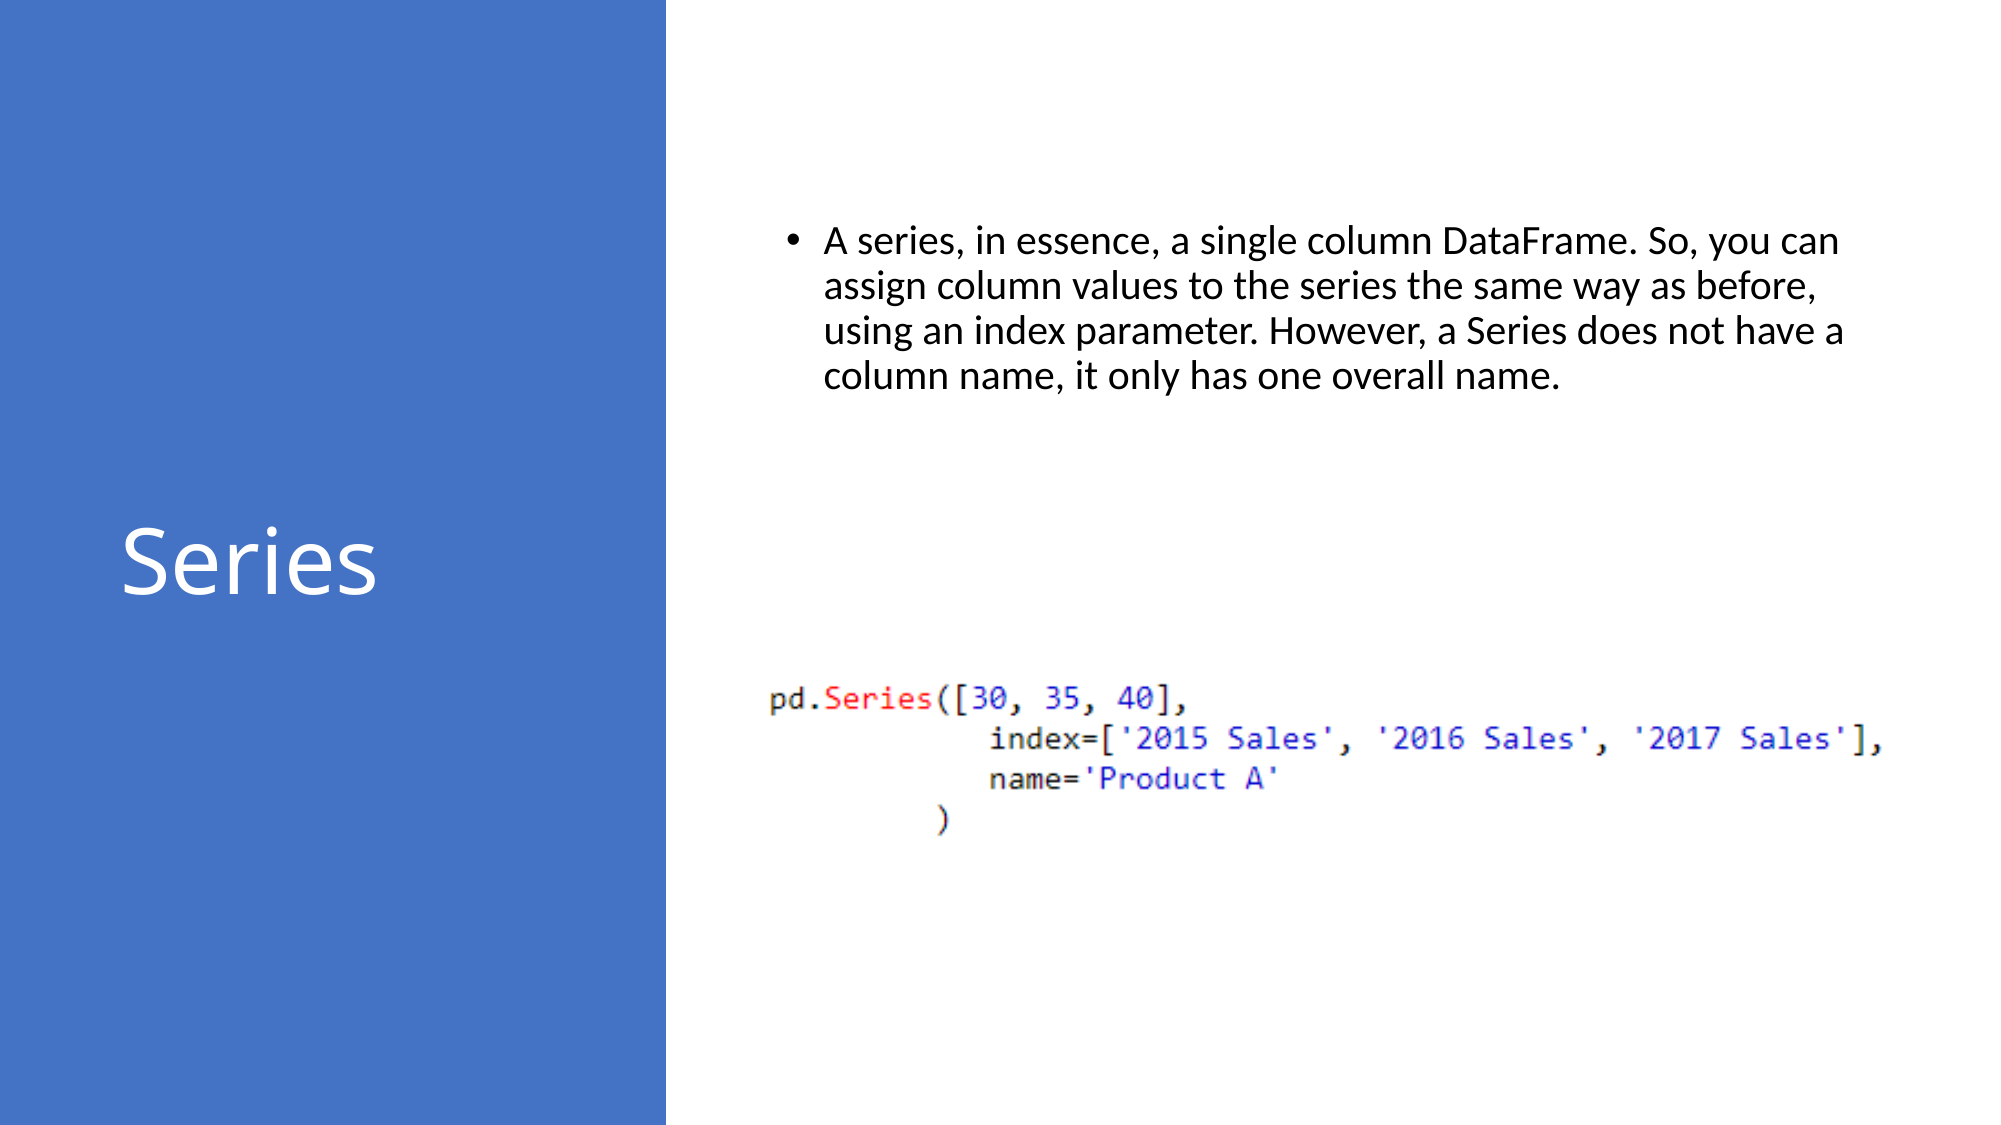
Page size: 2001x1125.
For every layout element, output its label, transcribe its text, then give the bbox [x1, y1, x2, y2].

picture [763, 676, 1895, 863]
title Series [105, 104, 614, 1026]
text_box [0, 0, 667, 1125]
list A series, in essence, a single column DataFrame. So, you can assign column values to the series the same way as before, using an index parameter. However, a Series does not have a column name, it only has one overall name. [770, 104, 1895, 513]
